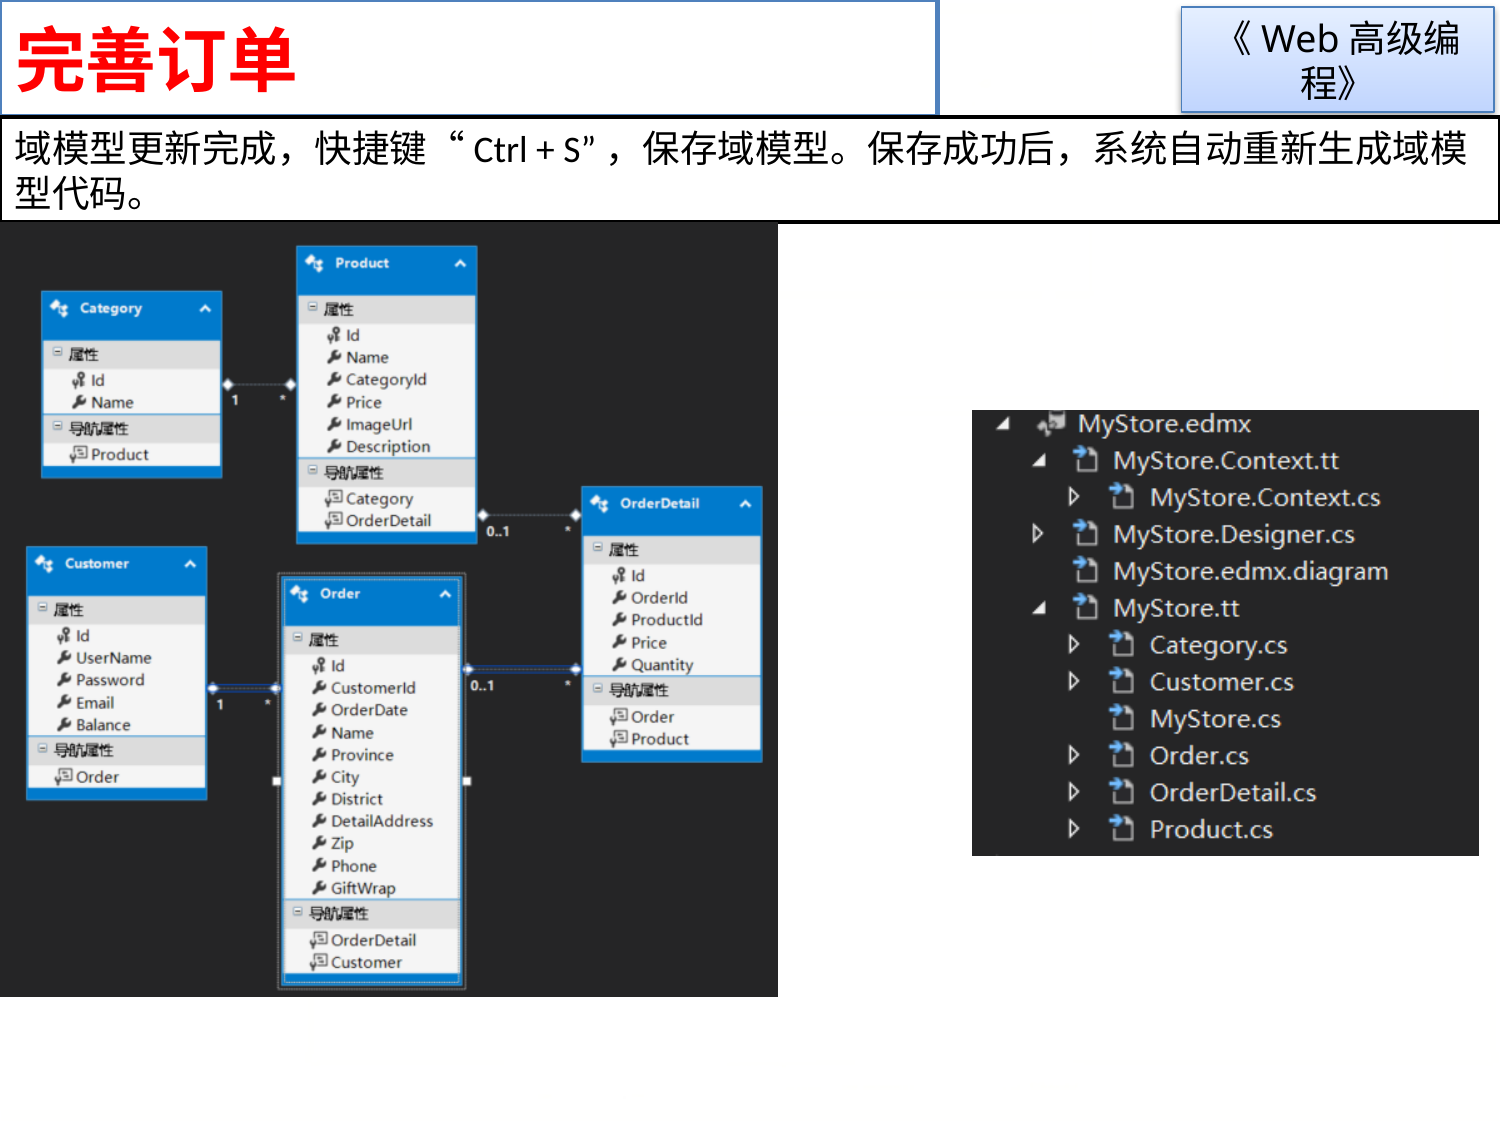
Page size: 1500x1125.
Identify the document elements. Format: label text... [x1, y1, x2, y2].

title 完善订单 [0, 0, 940, 115]
picture [0, 222, 1500, 1125]
text_box 域模型更新完成，快捷键“Ctrl + S”，保存域模型。保存成功后，系统自动重新生成域模型代码。 [0, 115, 1500, 224]
picture [940, 0, 1500, 115]
